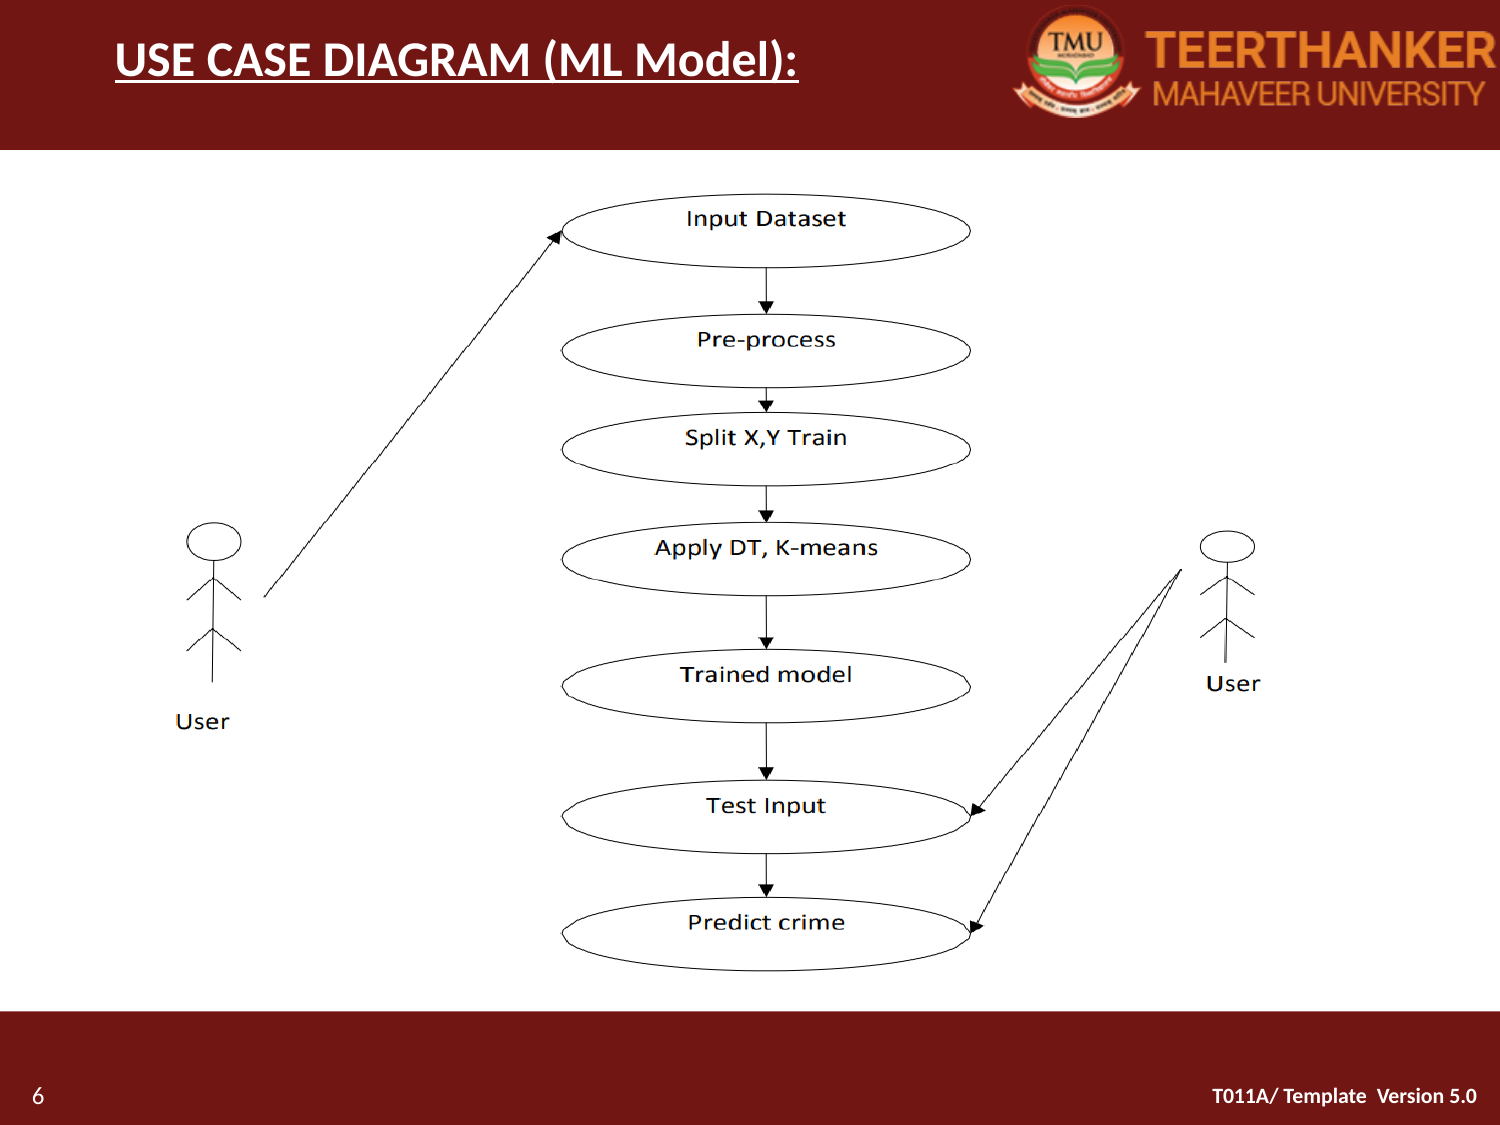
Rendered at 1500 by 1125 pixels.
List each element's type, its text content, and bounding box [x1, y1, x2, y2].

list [123, 172, 1412, 988]
text_box USE CASE DIAGRAM (ML Model): [88, 19, 998, 154]
picture [1012, 5, 1498, 119]
text_box 6 [0, 1065, 77, 1125]
text_box [0, 1011, 1500, 1125]
text_box T011A/ Template Version 5.0 [1197, 1074, 1493, 1115]
text_box [0, 0, 1500, 150]
